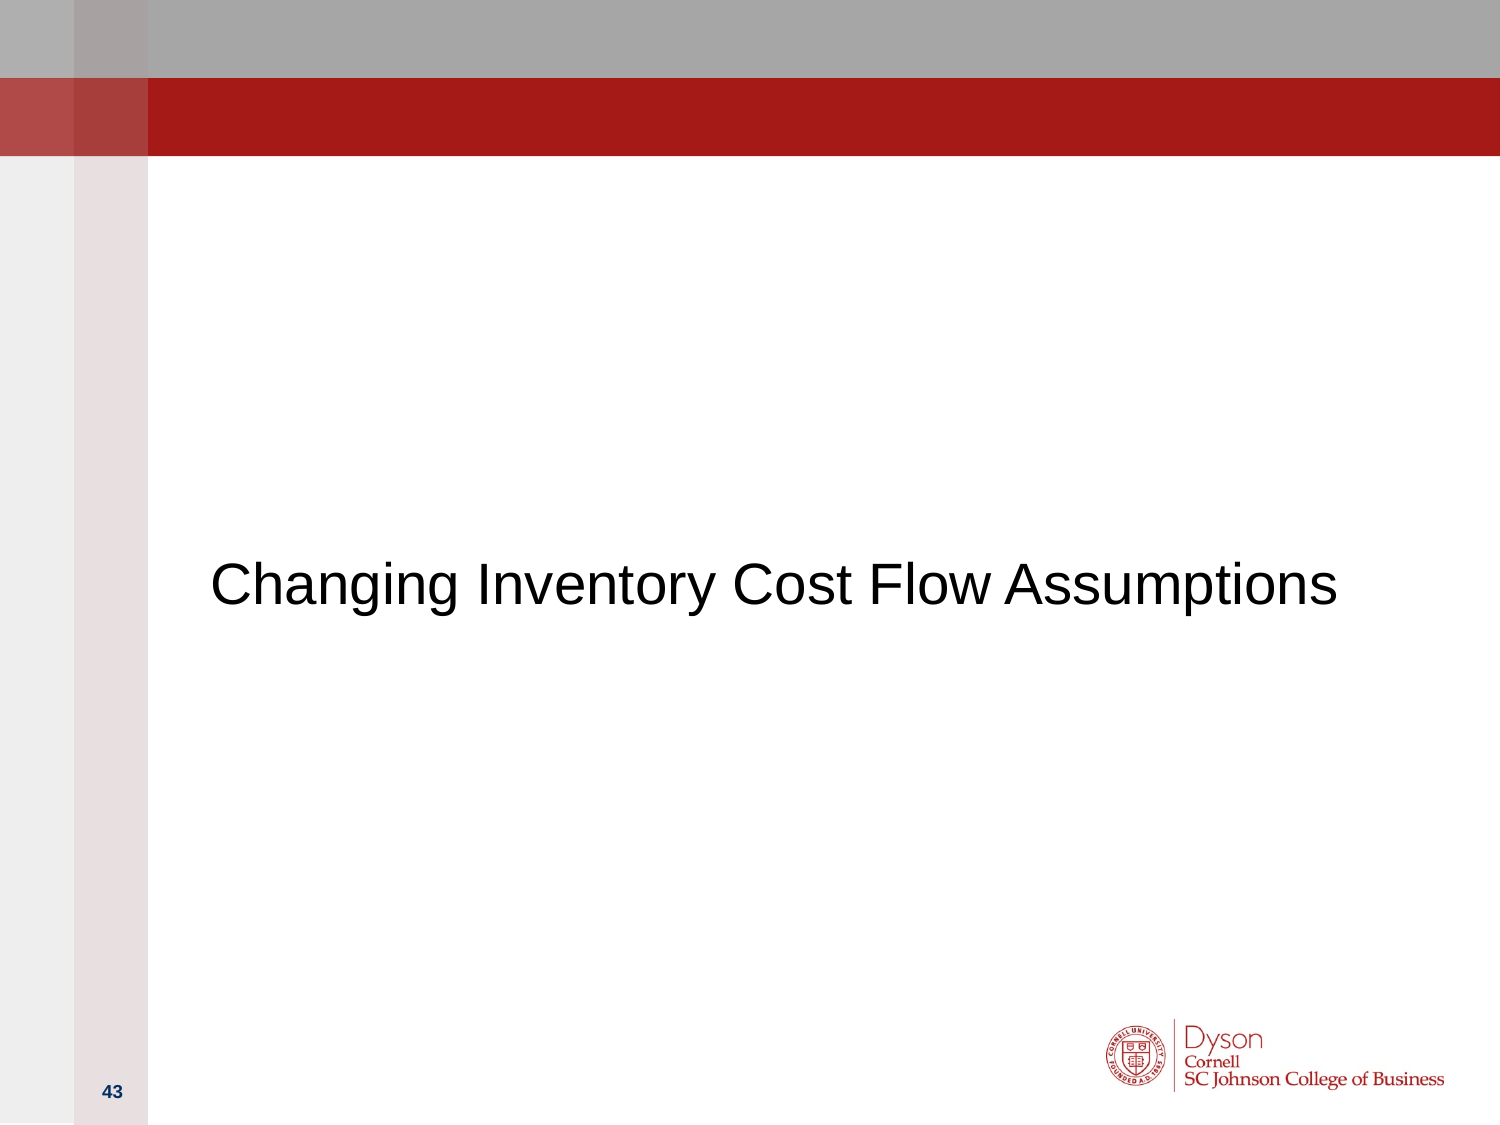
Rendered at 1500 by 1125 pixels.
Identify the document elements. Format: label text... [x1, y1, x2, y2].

picture [1106, 1019, 1444, 1092]
slide_number 43 [74, 1071, 151, 1125]
list Changing Inventory Cost Flow Assumptions [187, 200, 1363, 963]
